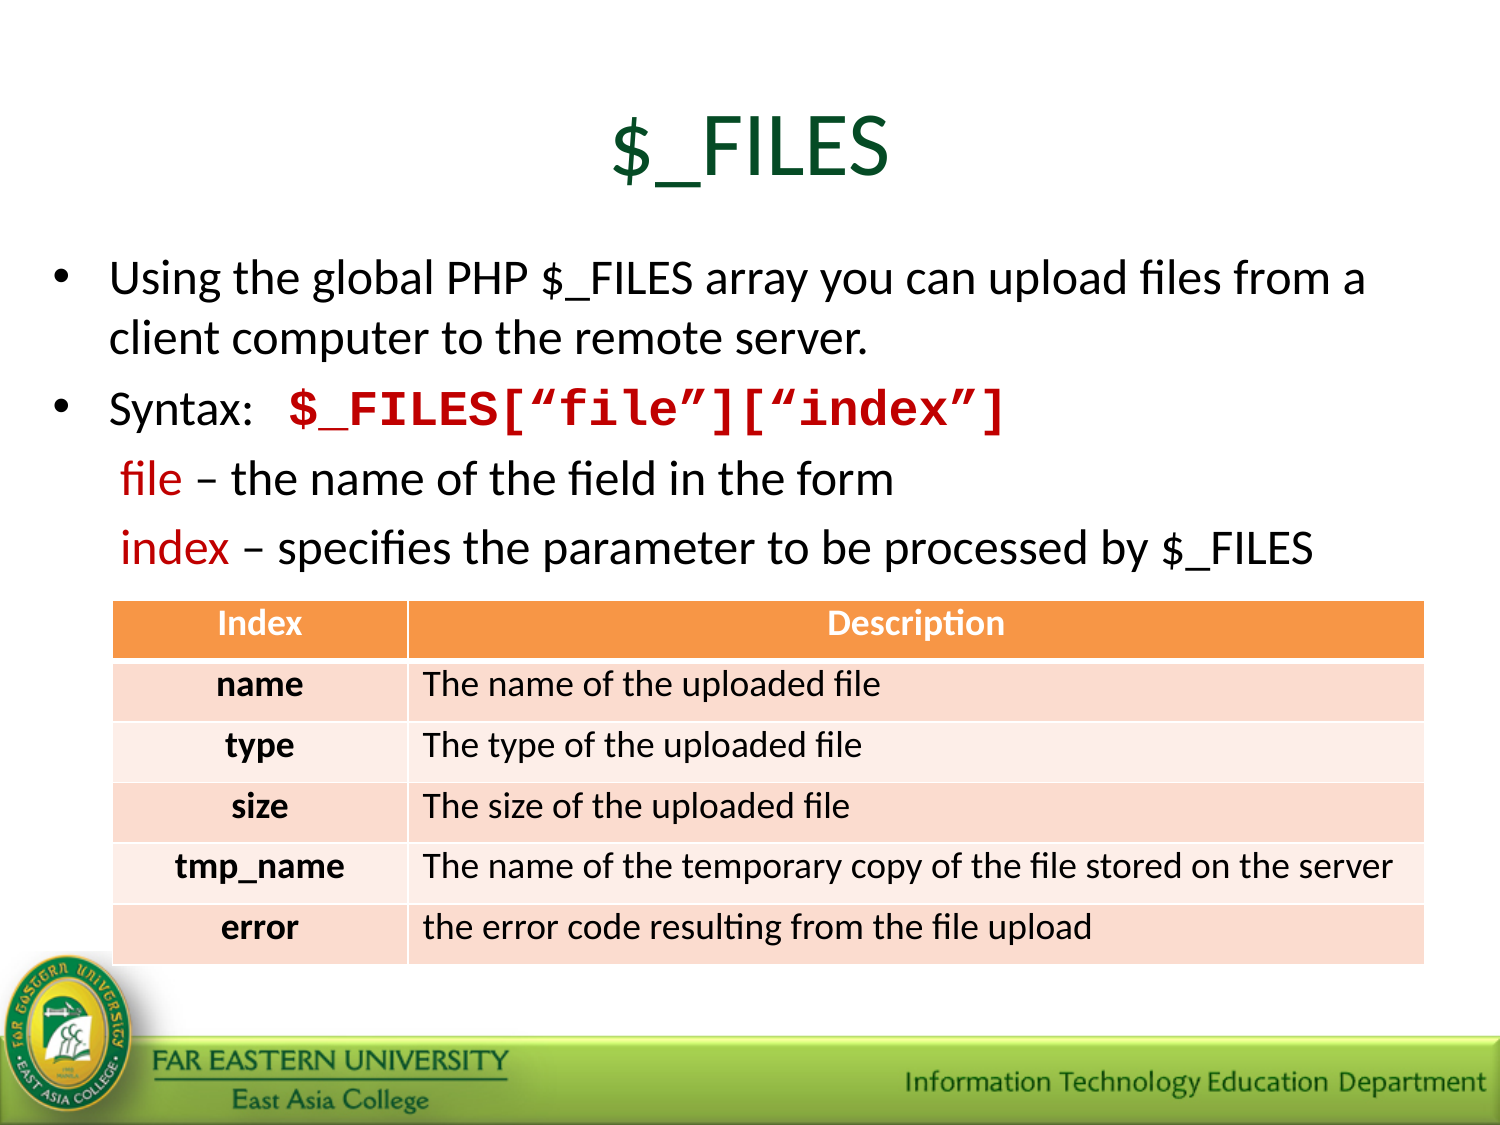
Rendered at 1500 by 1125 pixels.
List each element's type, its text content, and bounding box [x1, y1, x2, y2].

table_header Description [409, 601, 1424, 658]
table_cell size [113, 783, 407, 842]
table_cell tmp_name [113, 844, 407, 903]
table_cell The name of the temporary copy of the file stored on the server [409, 844, 1424, 903]
title $_FILES [74, 44, 1426, 233]
table_cell name [113, 664, 407, 721]
list Using the global PHP $_FILES array you can upload files from a client computer to the remote server. Syntax: $_FILES[“file”][“index”] file – the name of the field in the form index – specifies the parameter to be processed by $_FILES [37, 237, 1426, 601]
table_cell The size of the uploaded file [409, 783, 1424, 842]
table_cell the error code resulting from the file upload [409, 905, 1424, 964]
table_cell error [113, 905, 407, 964]
table_header Index [113, 601, 407, 658]
picture [0, 951, 1500, 1125]
table_cell type [113, 723, 407, 782]
table_cell The type of the uploaded file [409, 723, 1424, 782]
table_cell The name of the uploaded file [409, 664, 1424, 721]
